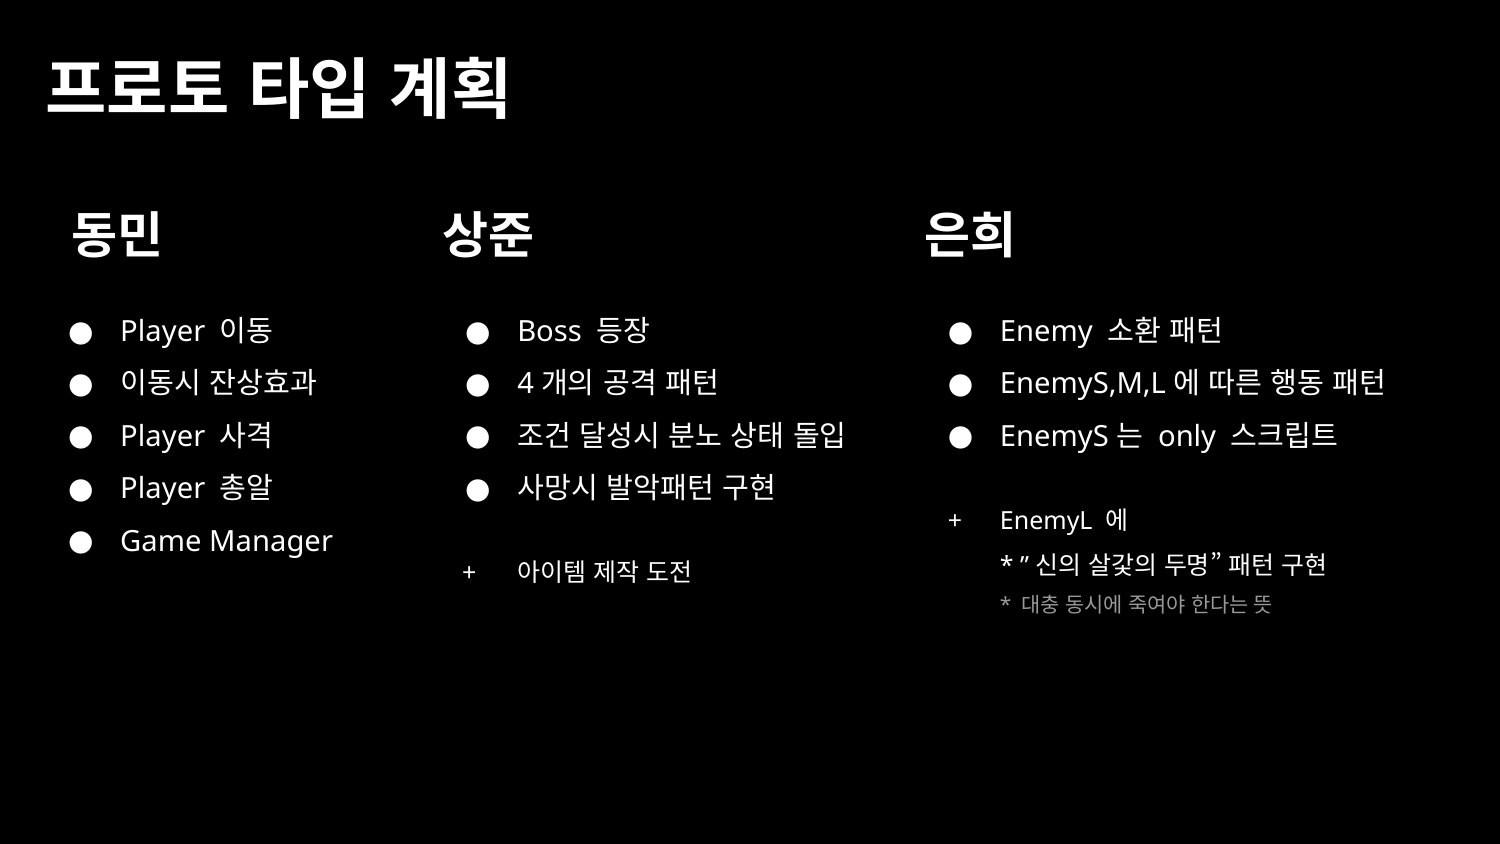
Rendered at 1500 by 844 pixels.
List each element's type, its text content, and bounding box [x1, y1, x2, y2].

text_box 상준 [427, 188, 559, 279]
text_box 동민 [56, 188, 188, 279]
text_box 은희 [909, 188, 1042, 279]
text_box Enemy 소환 패턴 EnemyS,M,L에 따른 행동 패턴 EnemyS는 only 스크립트 EnemyL 에 * ”신의 살갗의 두명” 패턴 구현 * 대충 동시에 죽여야 한다는 뜻 [909, 279, 1500, 632]
text_box Boss 등장 4개의 공격 패턴 조건 달성시 분노 상태 돌입 사망시 발악패턴 구현 아이템 제작 도전 [427, 279, 909, 602]
text_box 프로토 타입 계획 [30, 32, 976, 143]
text_box Player 이동 이동시 잔상효과 Player 사격 Player 총알 Game Manager [30, 279, 427, 572]
